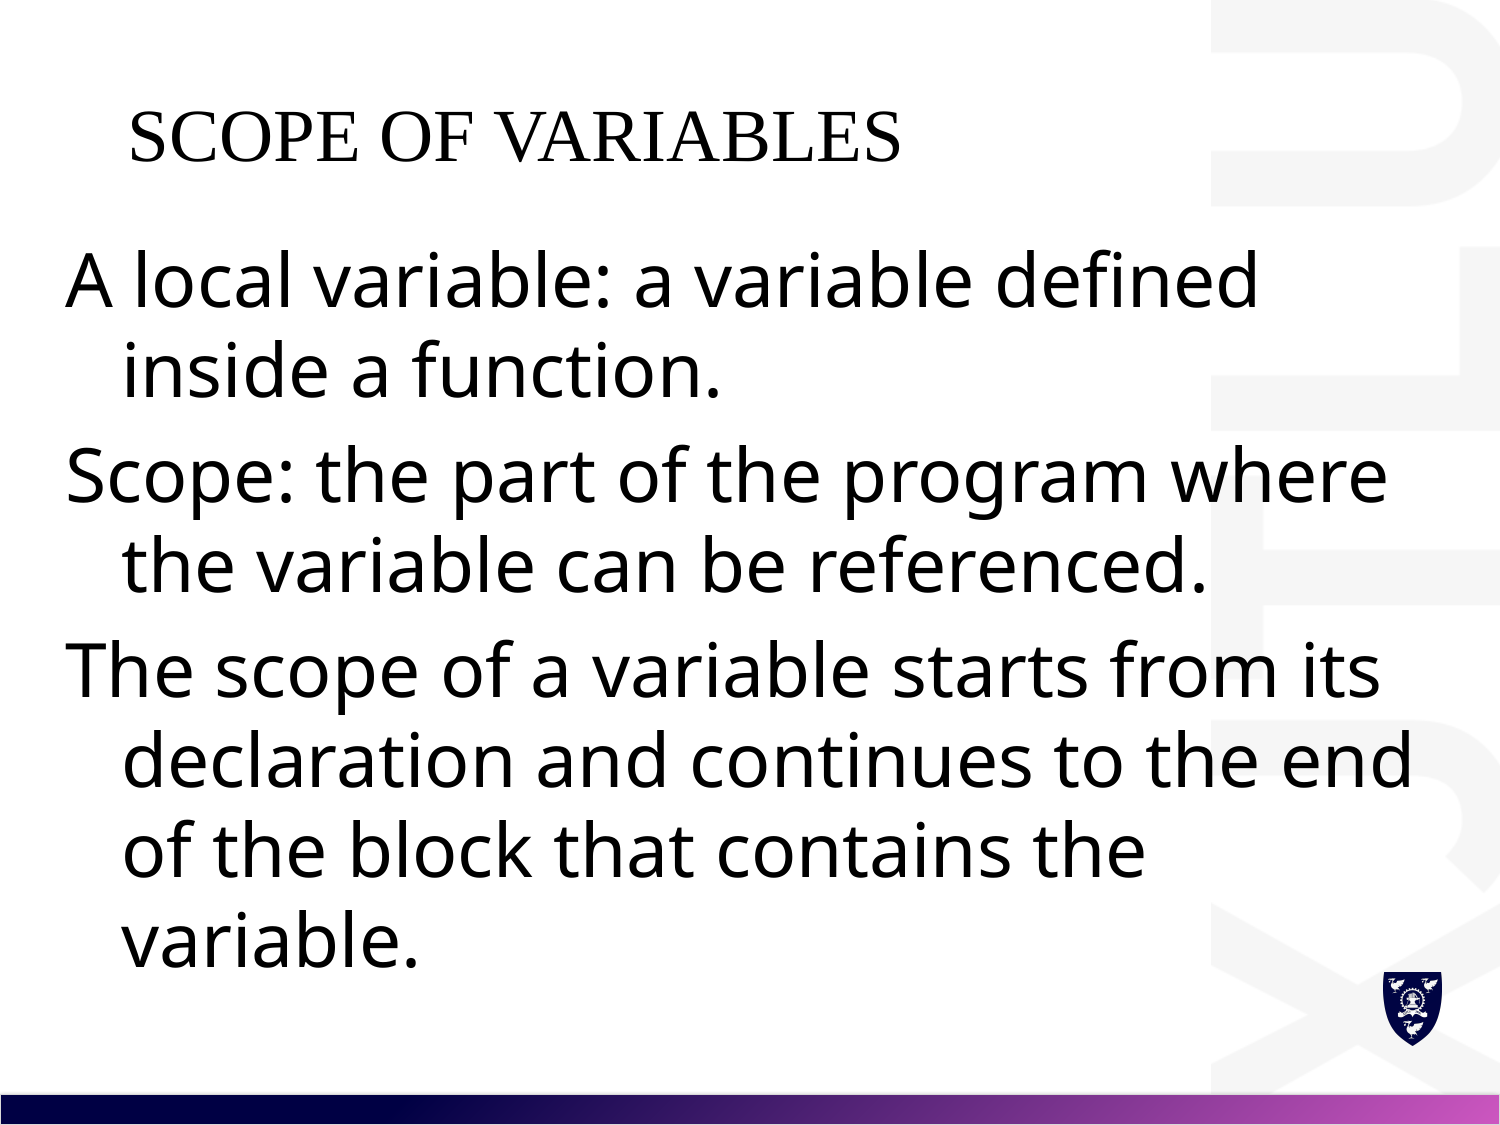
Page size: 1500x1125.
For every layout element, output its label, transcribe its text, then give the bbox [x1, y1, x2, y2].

list A local variable: a variable defined inside a function. Scope: the part of the program where the variable can be referenced. The scope of a variable starts from its declaration and continues to the end of the block that contains the variable. [50, 224, 1463, 1050]
slide_number [1074, 1050, 1425, 1103]
title Scope of Variables [112, 62, 1388, 200]
